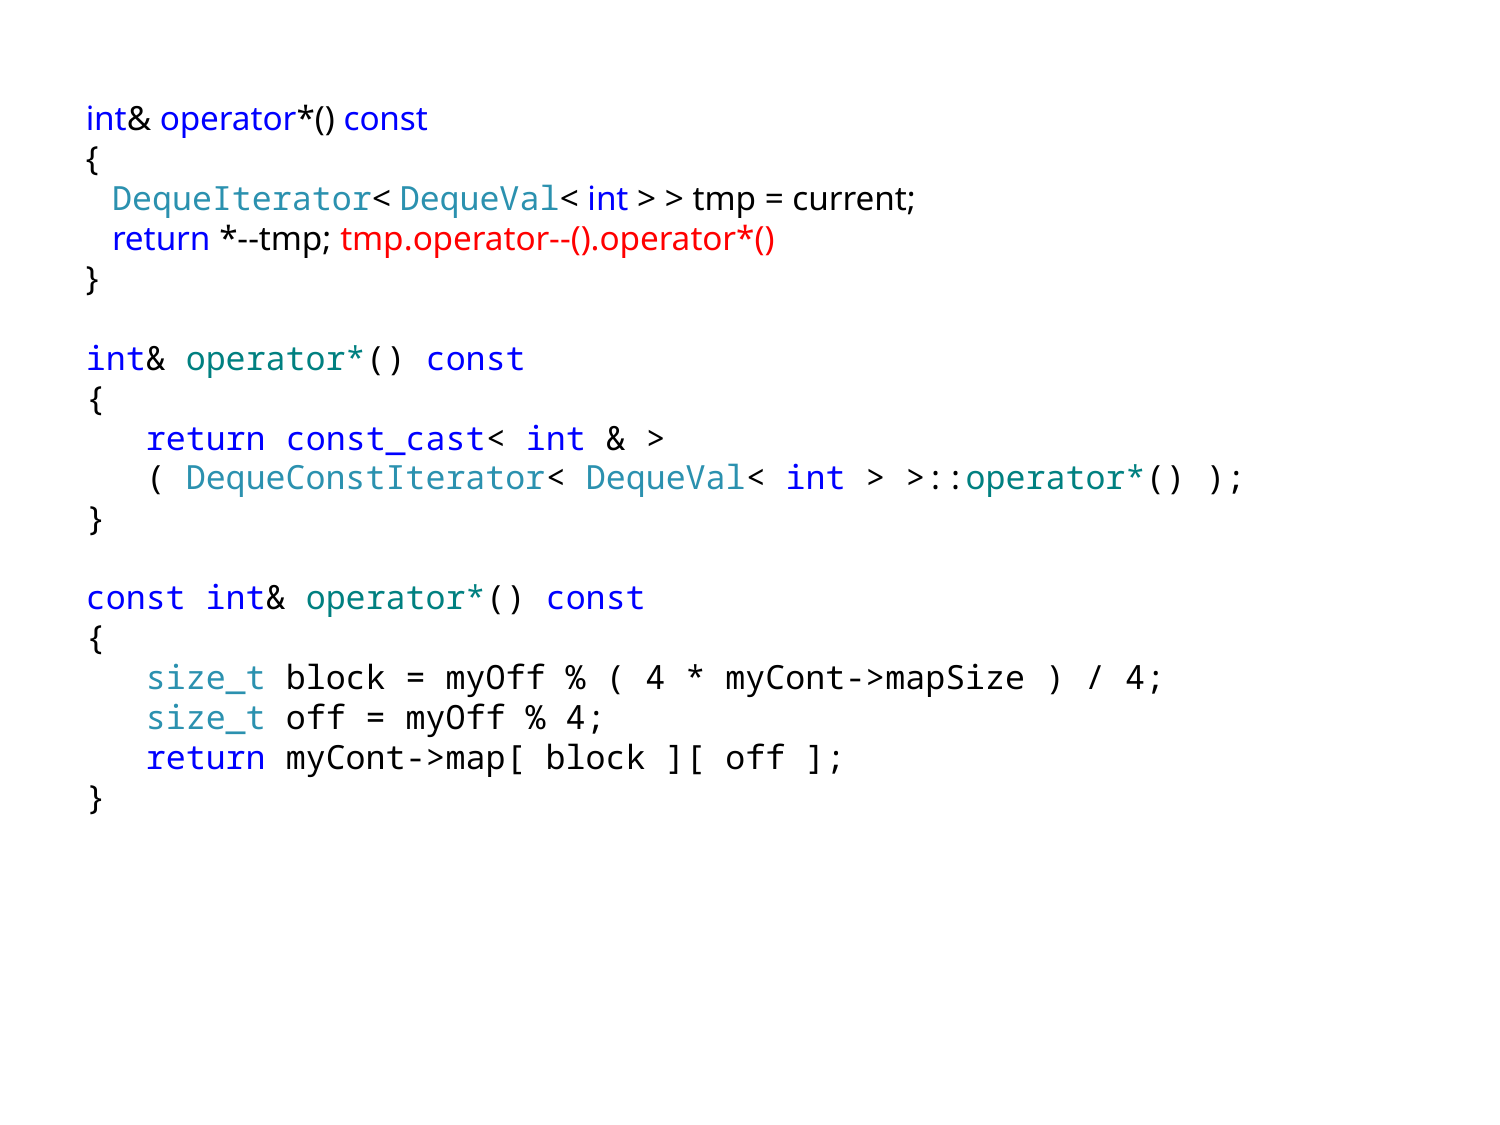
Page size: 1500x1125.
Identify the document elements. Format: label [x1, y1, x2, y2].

list [70, 90, 1430, 829]
